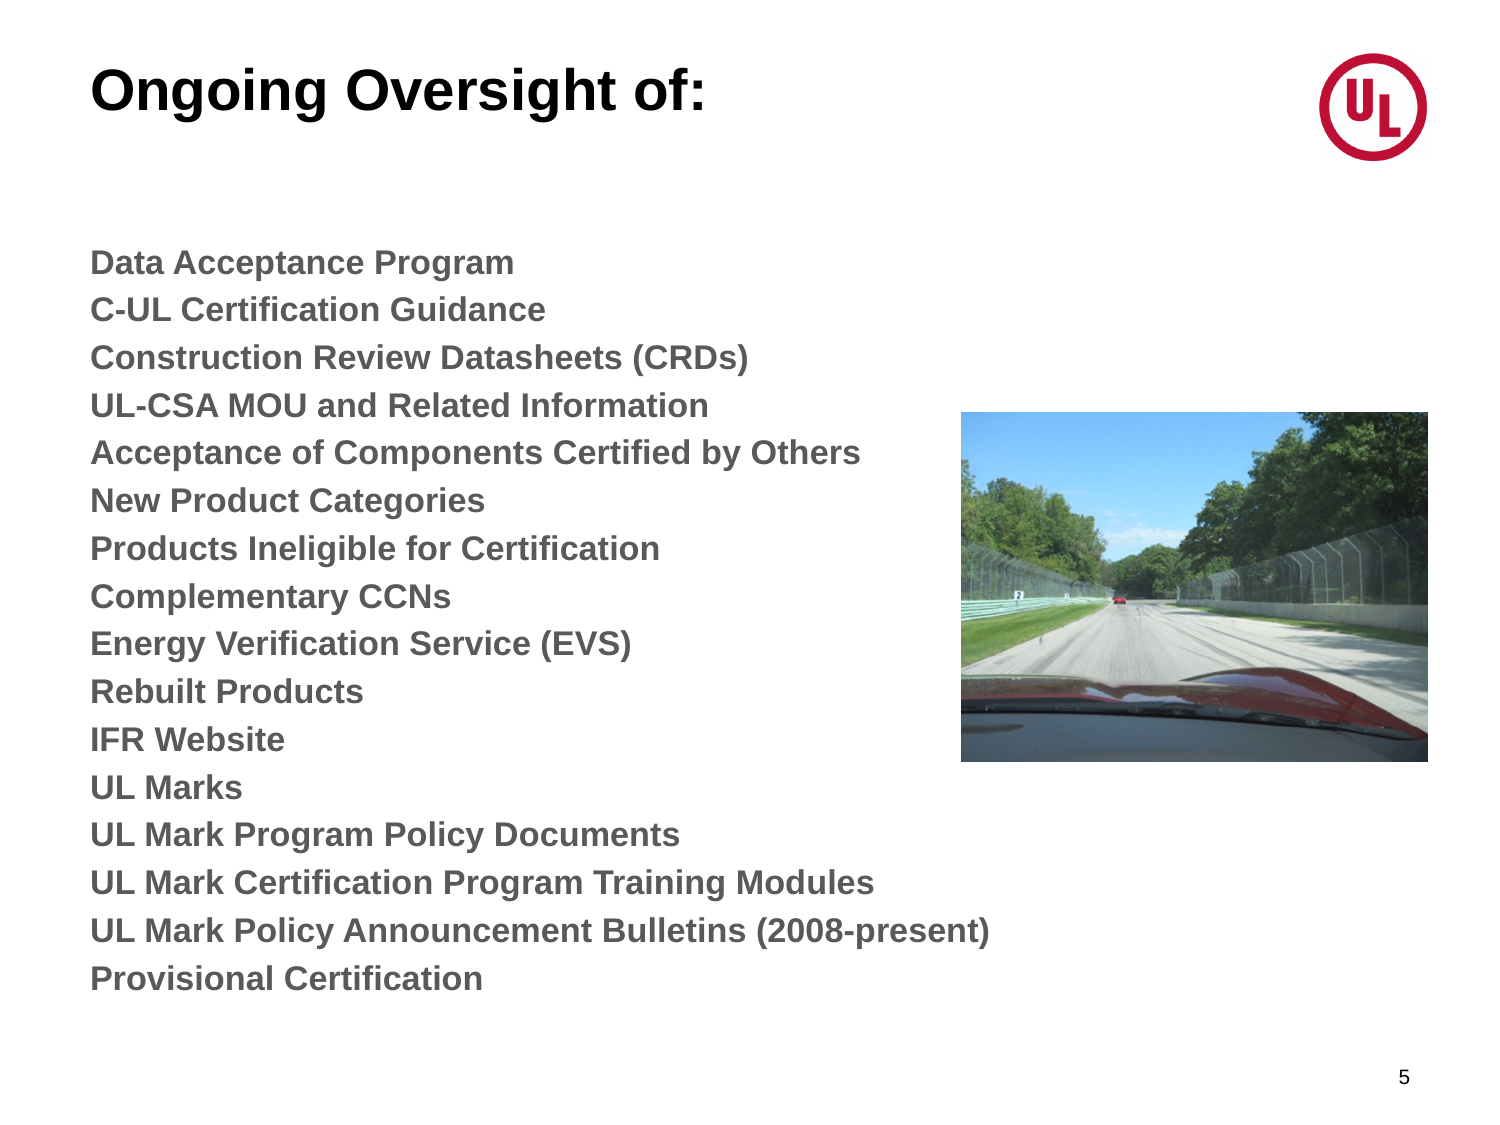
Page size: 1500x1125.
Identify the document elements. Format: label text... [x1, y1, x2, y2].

title Ongoing Oversight of: [75, 45, 1278, 232]
picture [1319, 53, 1427, 161]
list Data Acceptance Program C-UL Certification Guidance Construction Review Datasheets (CRDs) UL-CSA MOU and Related Information Acceptance of Components Certified by Others New Product Categories Products Ineligible for Certification Complementary CCNs Energy Verification Service (EVS) Rebuilt Products IFR Website UL Marks UL Mark Program Policy Documents UL Mark Certification Program Training Modules UL Mark Policy Announcement Bulletins (2008-present) Provisional Certification [75, 232, 1425, 1005]
slide_number 5 [1319, 1046, 1425, 1107]
picture [961, 412, 1428, 762]
